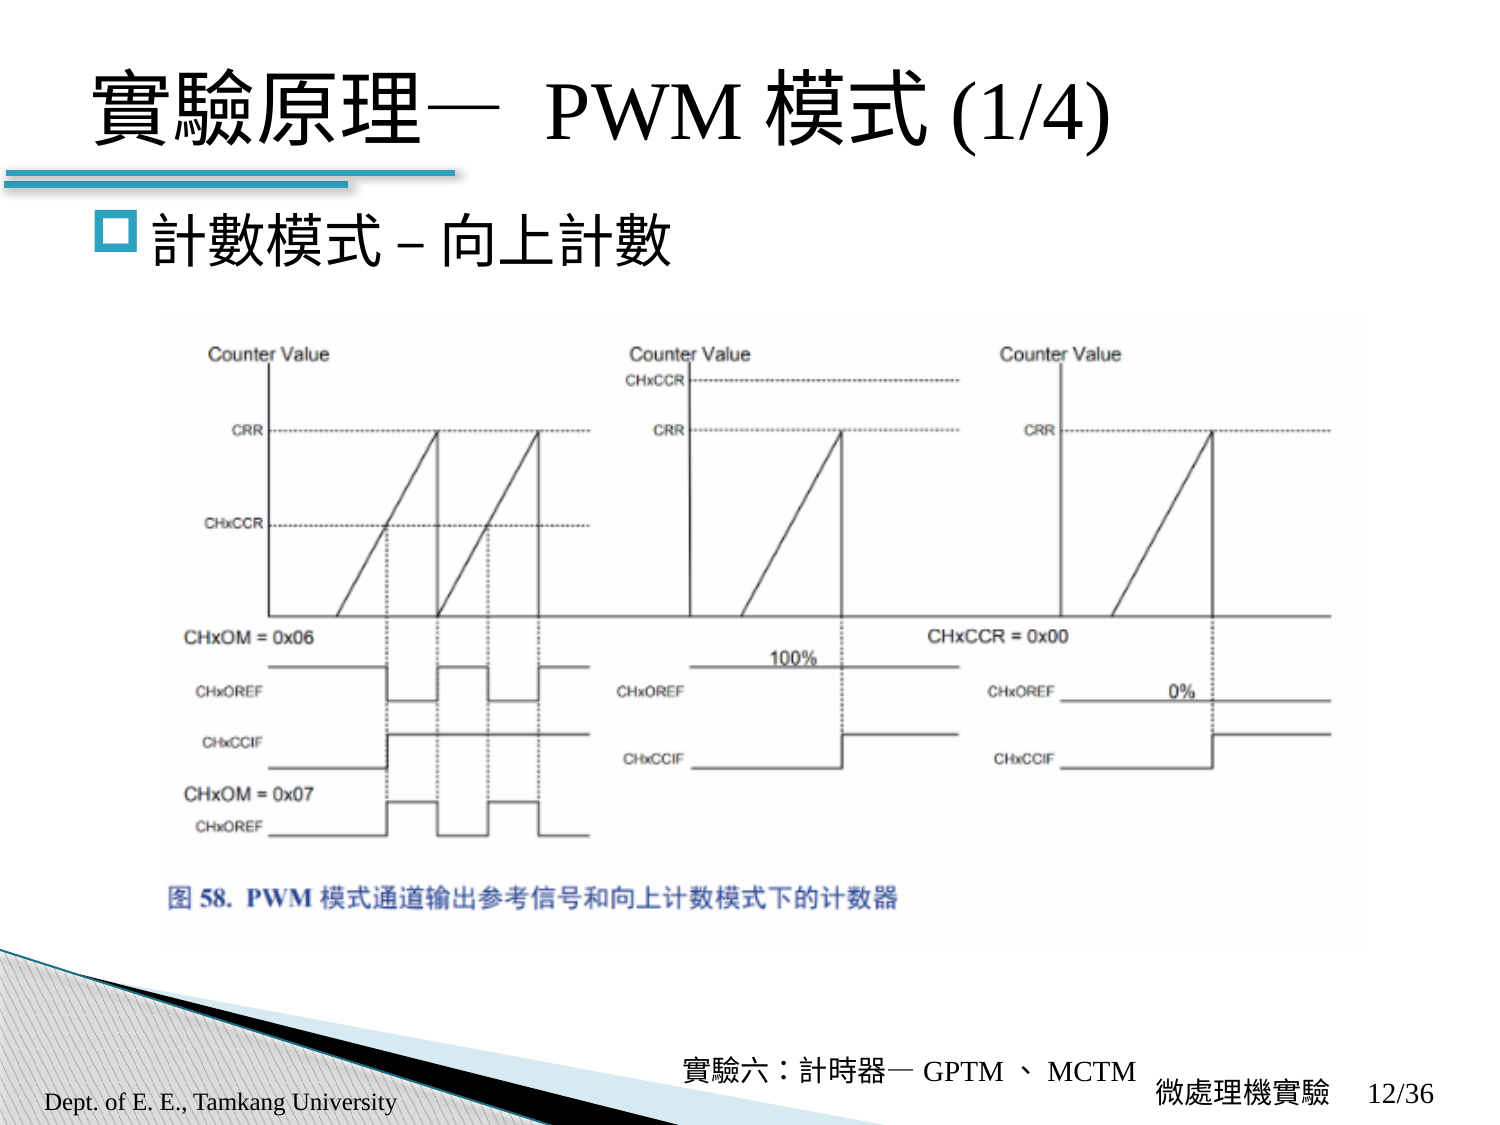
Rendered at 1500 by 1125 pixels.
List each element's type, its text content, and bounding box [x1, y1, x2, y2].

picture [164, 313, 1364, 952]
title 實驗原理— PWM模式(1/4) [75, 30, 1425, 183]
list 計數模式 – 向上計數 [75, 196, 1425, 986]
